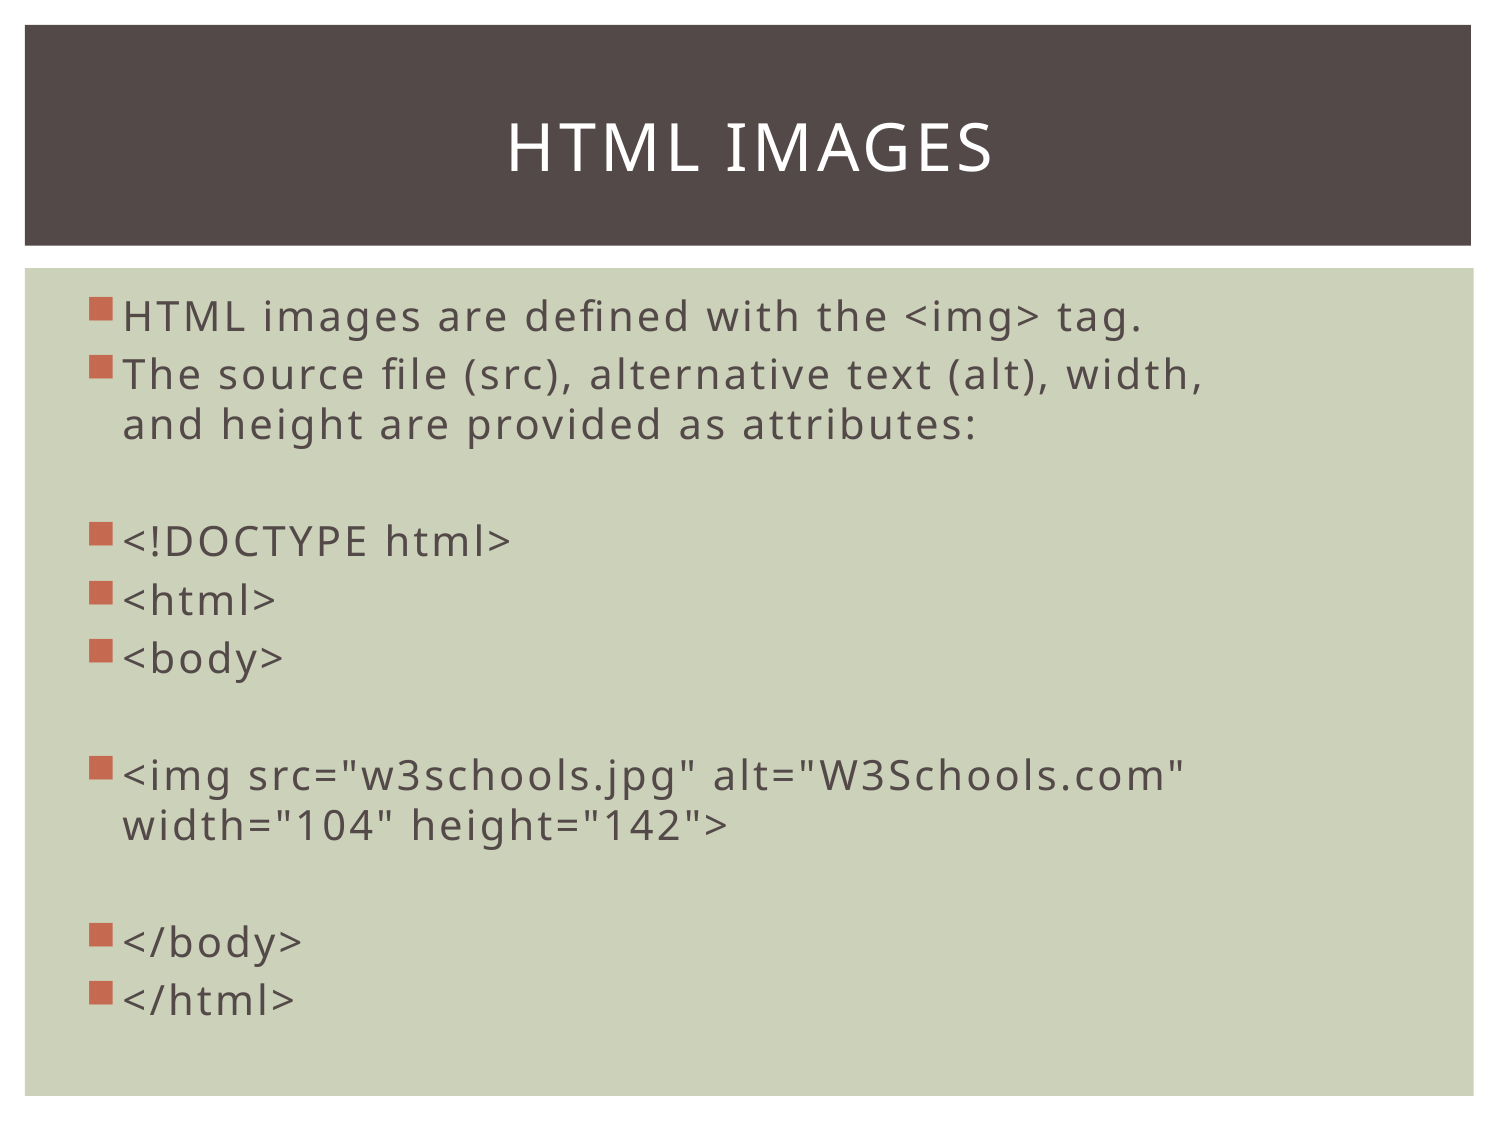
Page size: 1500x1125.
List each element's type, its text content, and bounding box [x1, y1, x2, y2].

title HTML Images [62, 58, 1438, 232]
list HTML images are defined with the <img> tag. The source file (src), alternative text (alt), width, and height are provided as attributes: <!DOCTYPE html> <html> <body> <img src="w3schools.jpg" alt="W3Schools.com" width="104" height="142"> </body> </html> [62, 281, 1442, 1088]
